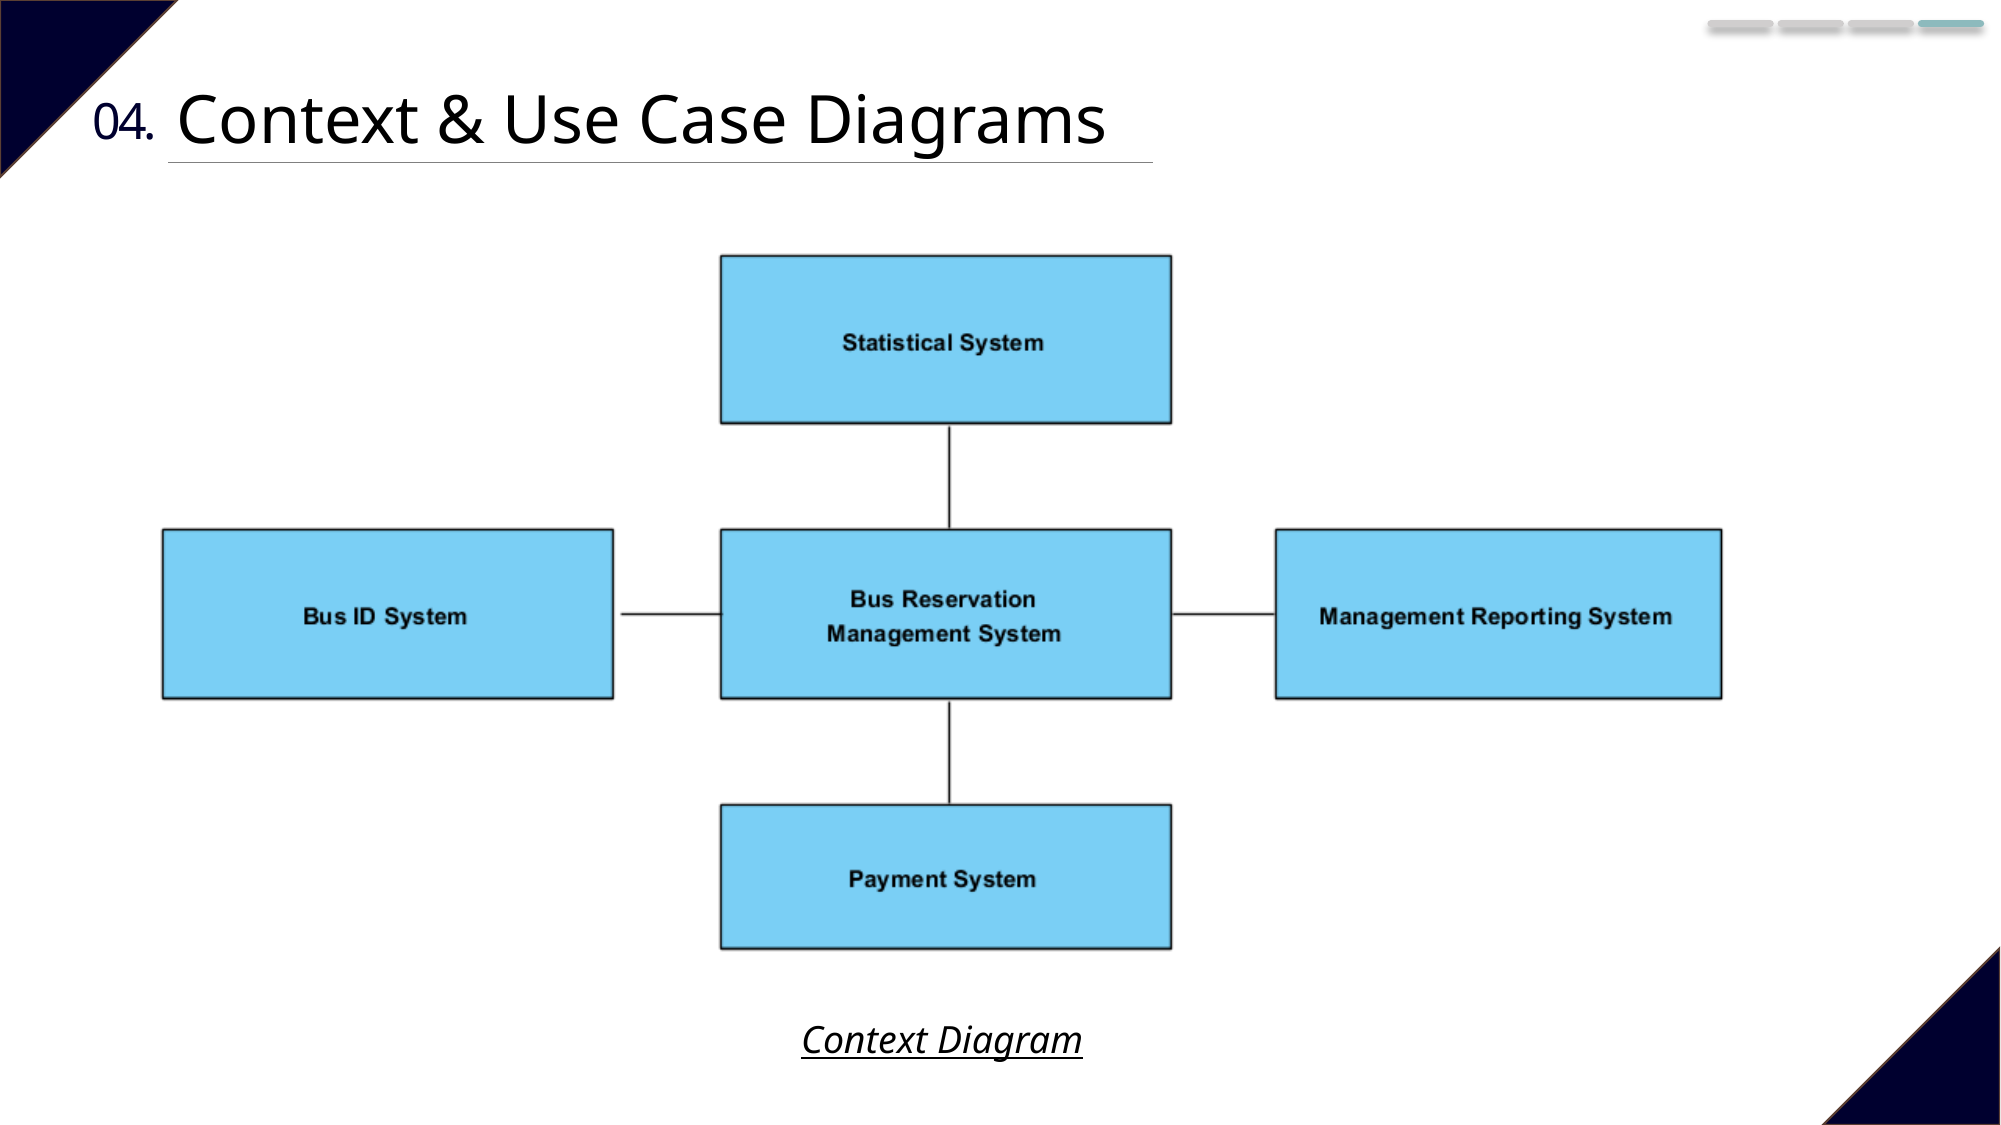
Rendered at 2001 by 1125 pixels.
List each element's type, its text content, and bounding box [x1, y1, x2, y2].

text_box 04. [78, 81, 172, 157]
picture [103, 207, 1782, 1025]
text_box Context Diagram [786, 1025, 1099, 1069]
text_box Context & Use Case Diagrams [161, 69, 1124, 207]
